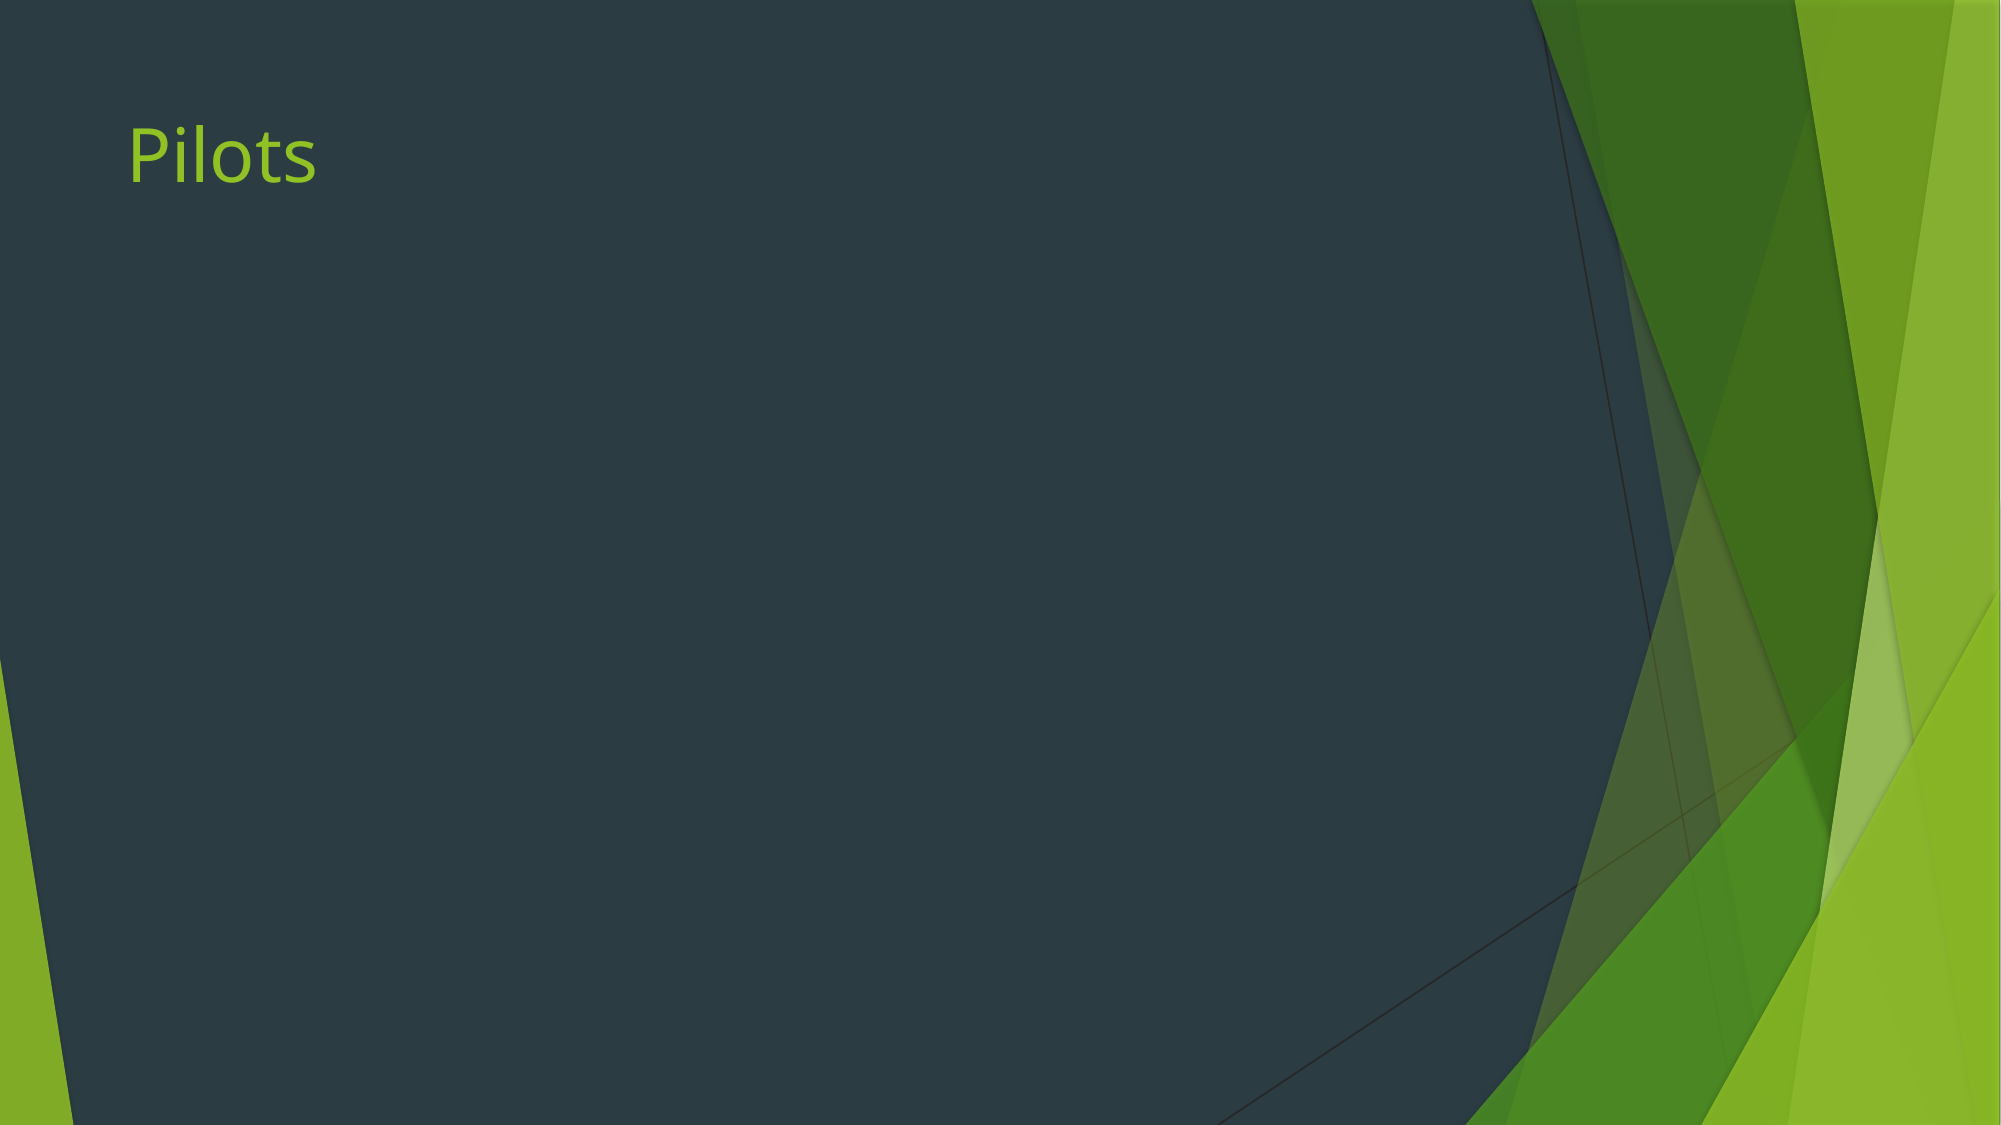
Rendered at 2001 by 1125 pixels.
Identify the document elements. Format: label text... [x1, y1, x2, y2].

title Pilots [111, 99, 1522, 317]
